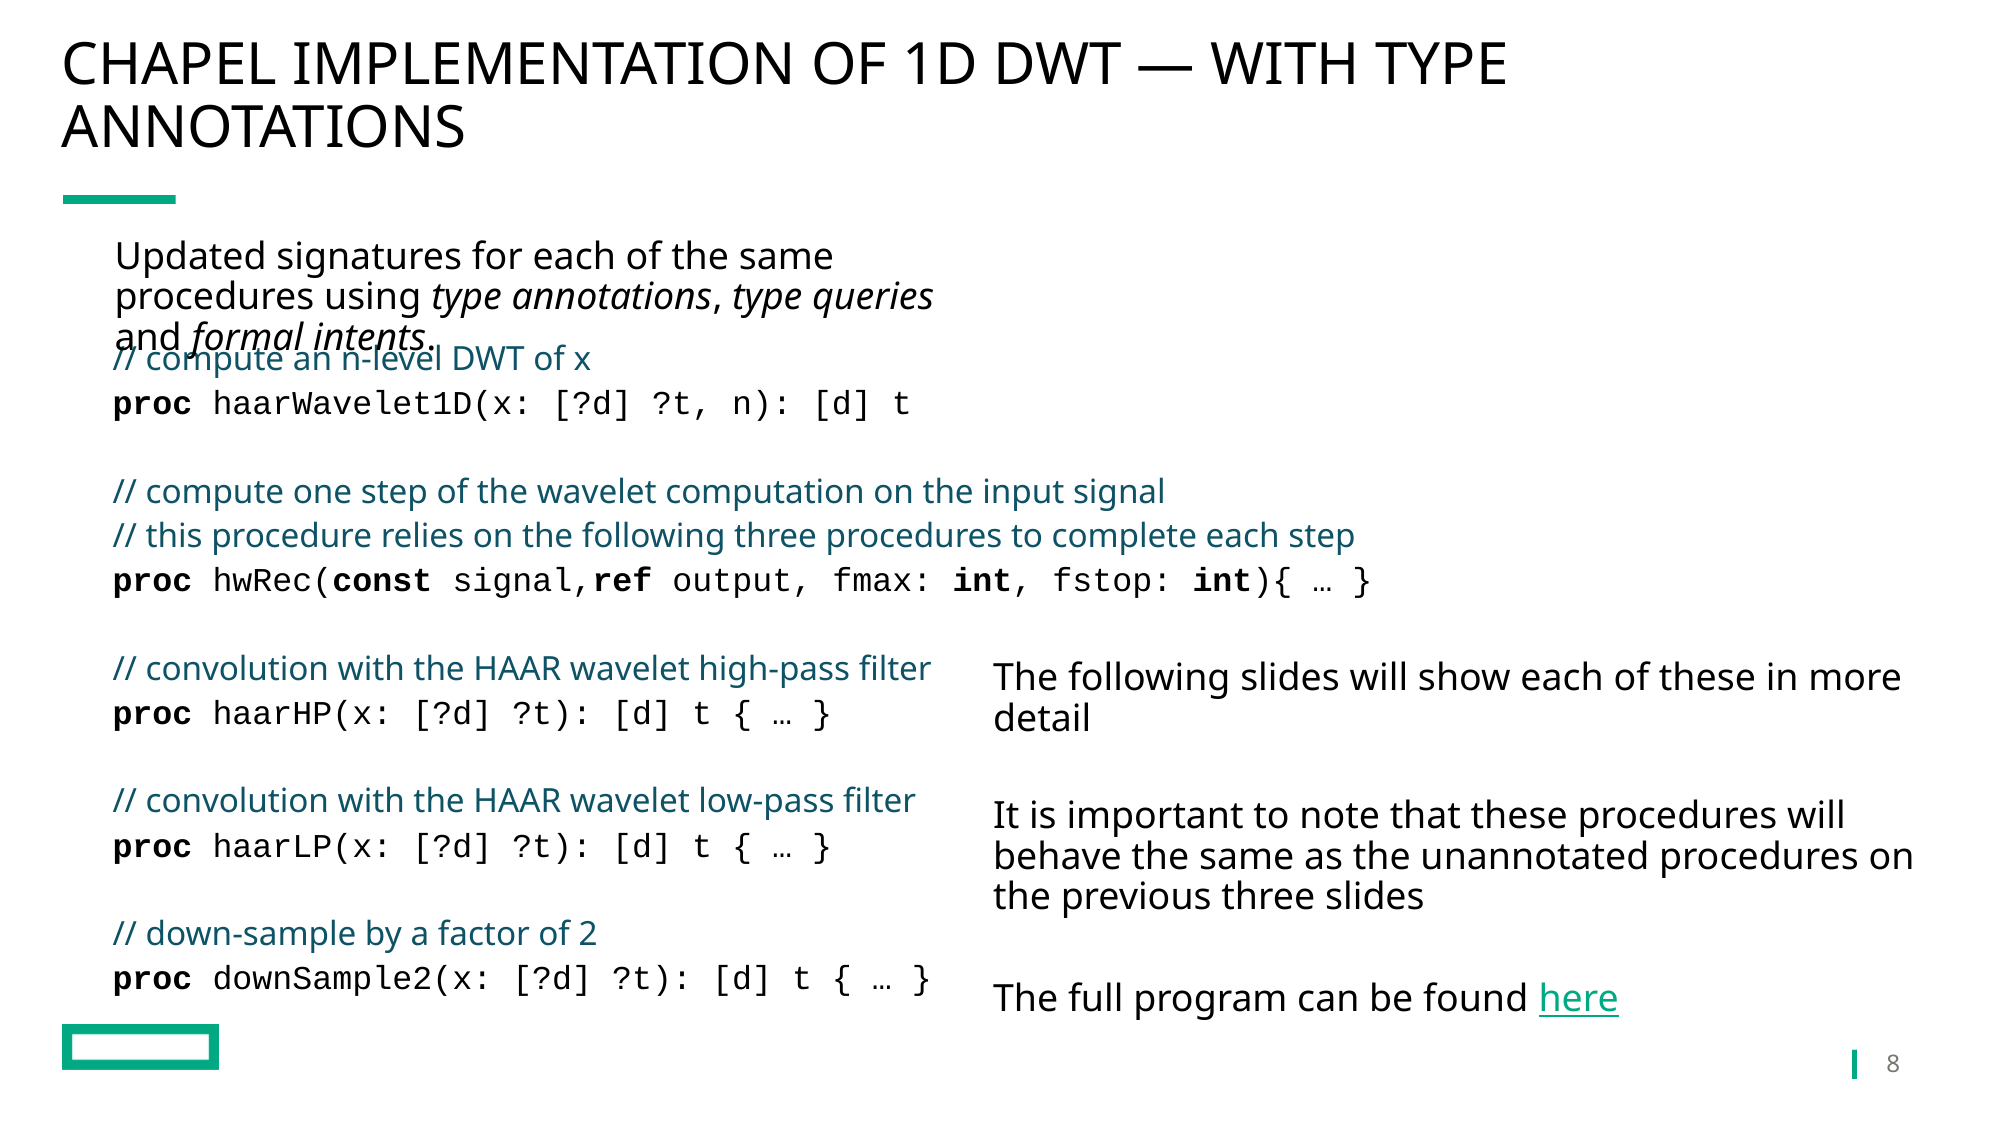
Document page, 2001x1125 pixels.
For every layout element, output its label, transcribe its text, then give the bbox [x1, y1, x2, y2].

slide_number 8 [1837, 1036, 1950, 1094]
text_box Updated signatures for each of the same procedures using type annotations, type queries and formal intents. [99, 229, 1000, 366]
text_box // compute an n-level DWT of x proc haarWavelet1D(x: [?d] ?t, n): [d] t // compute one step of the wavelet computation on the input signal // this procedure relies on the following three procedures to complete each step proc hwRec(const signal,ref output, fmax: int, fstop: int){ … } // convolution with the HAAR wavelet high-pass filter proc haarHP(x: [?d] ?t): [d] t { … } // convolution with the HAAR wavelet low-pass filter proc haarLP(x: [?d] ?t): [d] t { … } // down-sample by a factor of 2 proc downSample2(x: [?d] ?t): [d] t { … } [0, 326, 1613, 1034]
picture [1852, 1043, 1857, 1079]
picture [62, 1034, 219, 1070]
text_box The following slides will show each of these in more detail It is important to note that these procedures will behave the same as the unannotated procedures on the previous three slides The full program can be found here [978, 643, 1950, 1036]
title Chapel Implementation of 1d dwt — With Type annotations [42, 60, 1927, 135]
